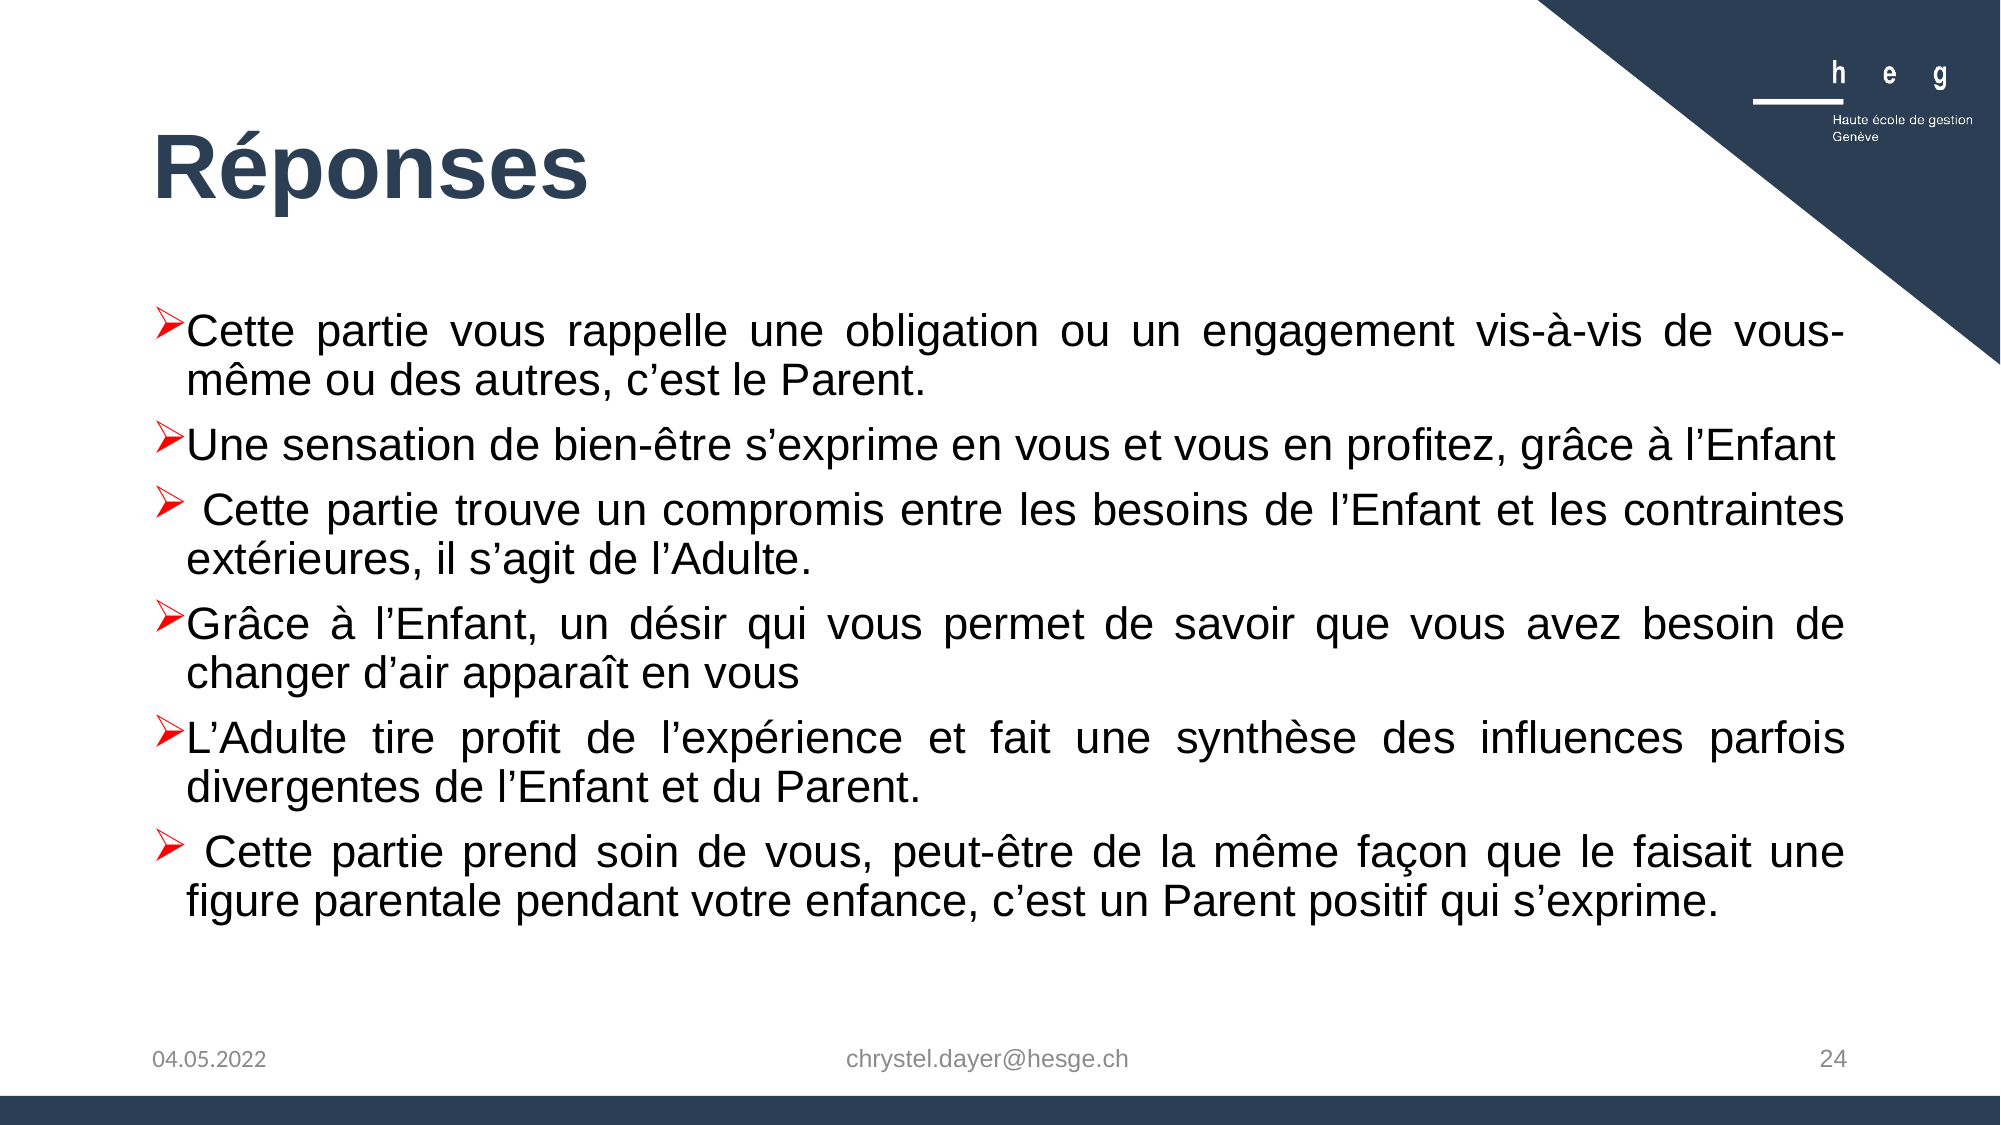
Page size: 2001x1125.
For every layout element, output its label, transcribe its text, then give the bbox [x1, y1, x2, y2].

slide_number 24 [1412, 1027, 1863, 1088]
picture [1753, 60, 1972, 141]
list Cette partie vous rappelle une obligation ou un engagement vis-à-vis de vous-même ou des autres, c’est le Parent. Une sensation de bien-être s’exprime en vous et vous en profitez, grâce à l’Enfant Cette partie trouve un compromis entre les besoins de l’Enfant et les contraintes extérieures, il s’agit de l’Adulte. Grâce à l’Enfant, un désir qui vous permet de savoir que vous avez besoin de changer d’air apparaît en vous L’Adulte tire profit de l’expérience et fait une synthèse des influences parfois divergentes de l’Enfant et du Parent. Cette partie prend soin de vous, peut-être de la même façon que le faisait une figure parentale pendant votre enfance, c’est un Parent positif qui s’exprime. [137, 299, 1863, 977]
footer chrystel.dayer@hesge.ch [650, 1027, 1326, 1088]
title Réponses [137, 59, 1600, 278]
